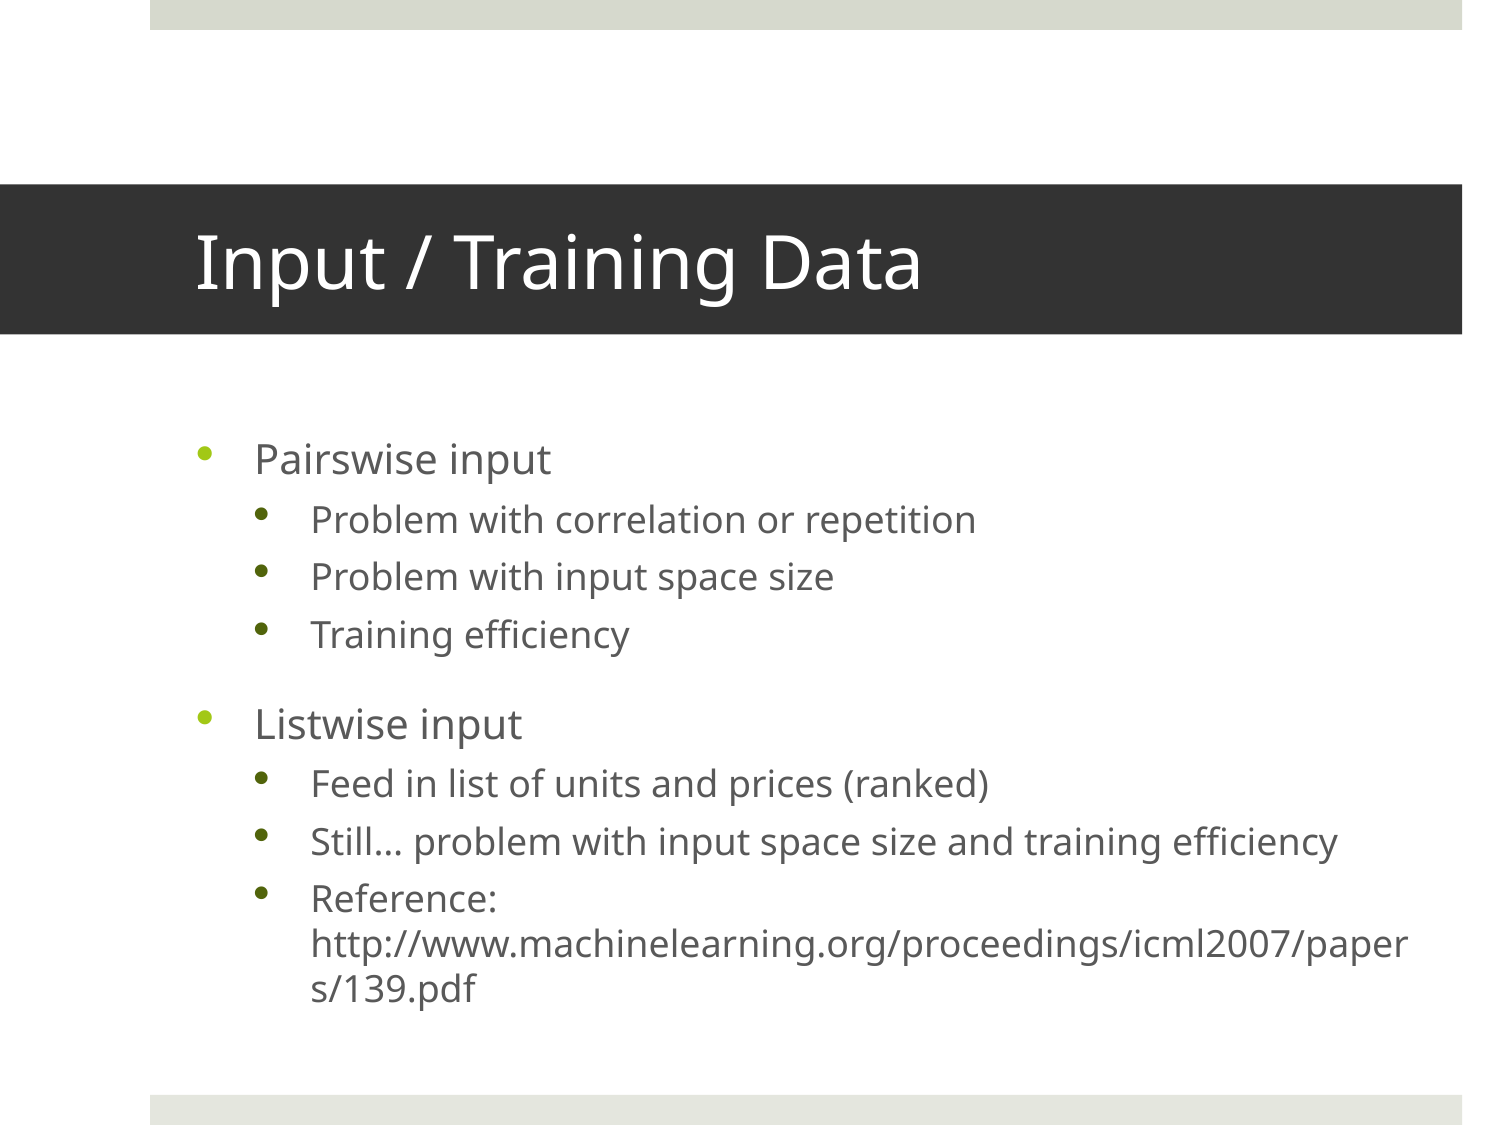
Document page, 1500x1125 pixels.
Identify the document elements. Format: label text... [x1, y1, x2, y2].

title Input / Training Data [0, 184, 1463, 335]
list Pairswise input Problem with correlation or repetition Problem with input space size Training efficiency Listwise input Feed in list of units and prices (ranked) Still… problem with input space size and training efficiency Reference: http://www.machinelearning.org/proceedings/icml2007/papers/139.pdf [182, 425, 1432, 1028]
